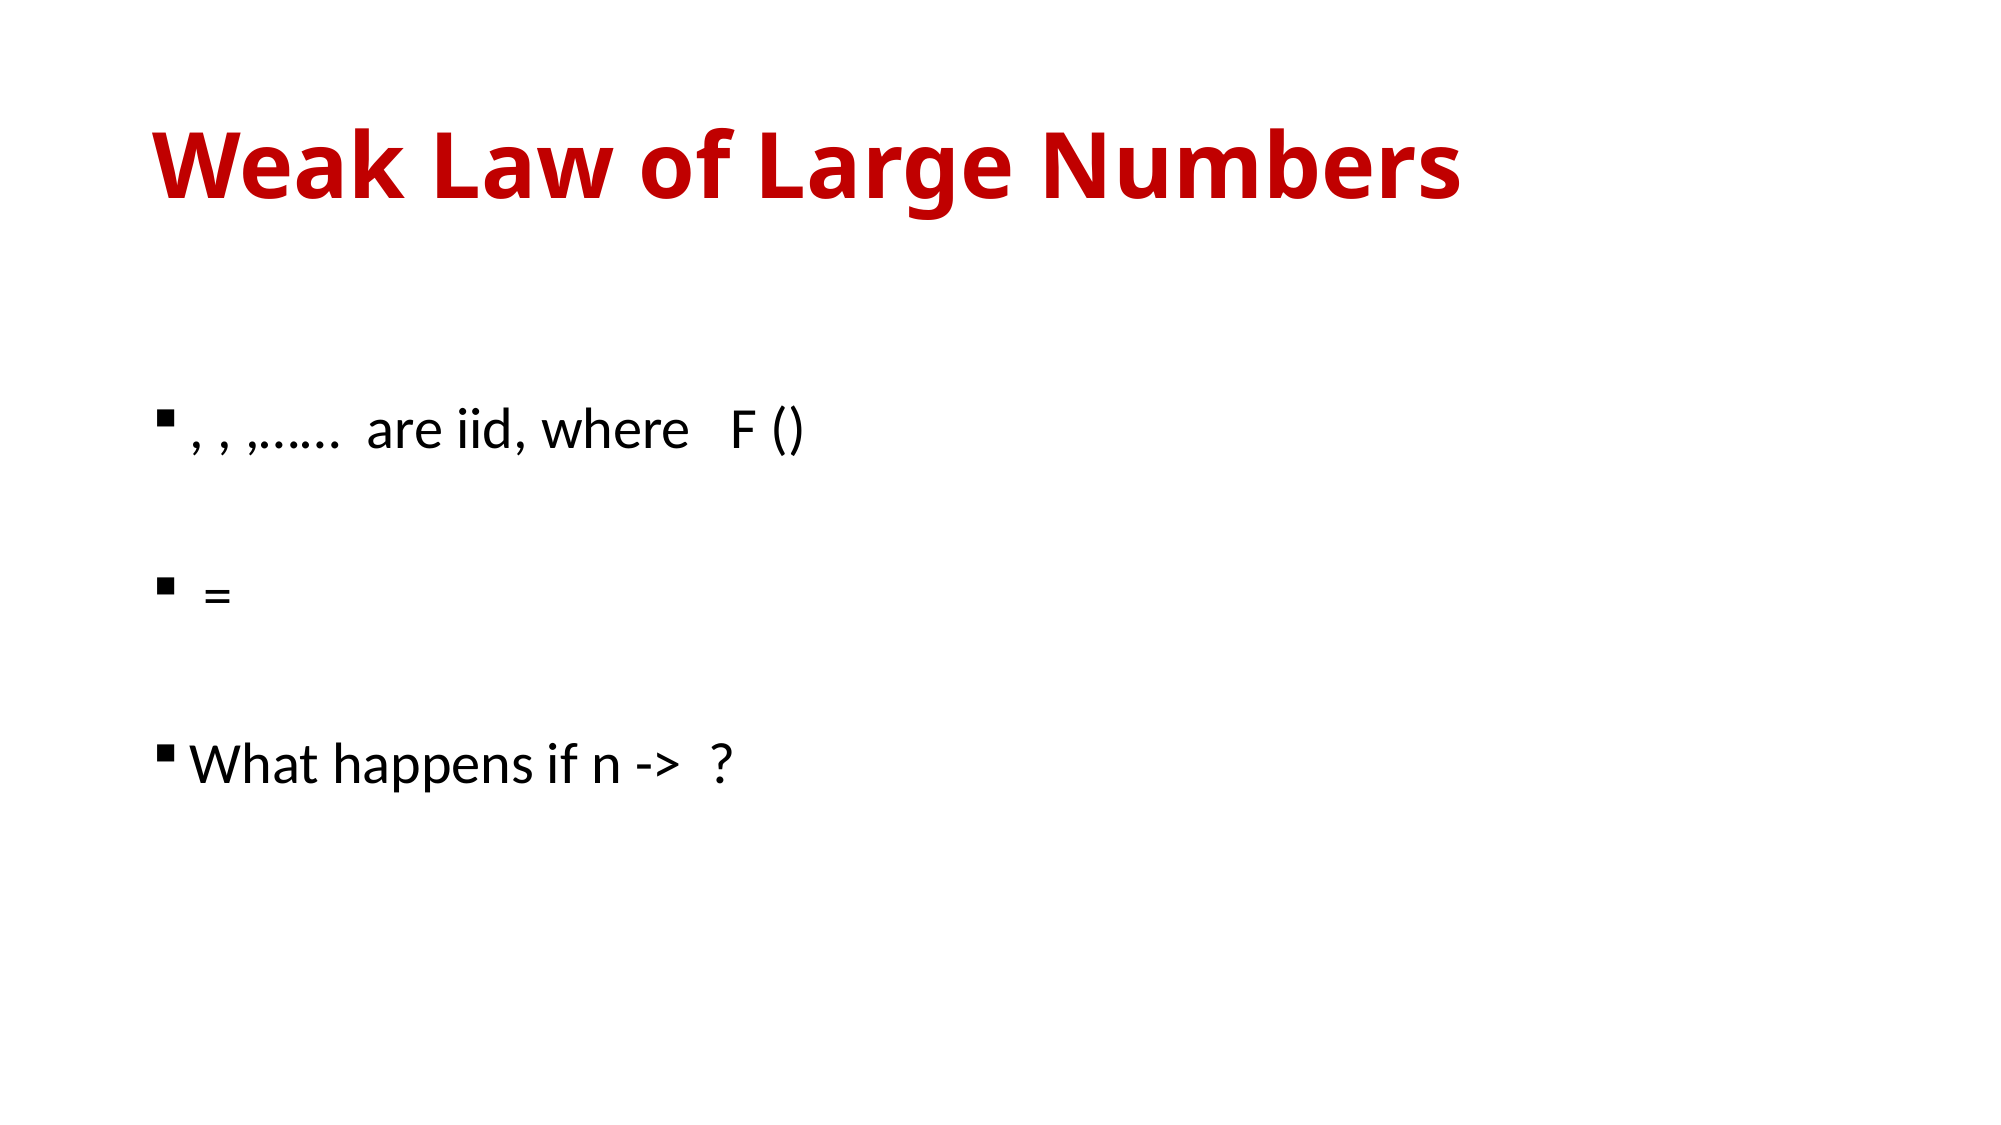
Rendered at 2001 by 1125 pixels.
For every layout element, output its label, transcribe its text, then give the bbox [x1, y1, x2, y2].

title Weak Law of Large Numbers [137, 59, 1863, 278]
